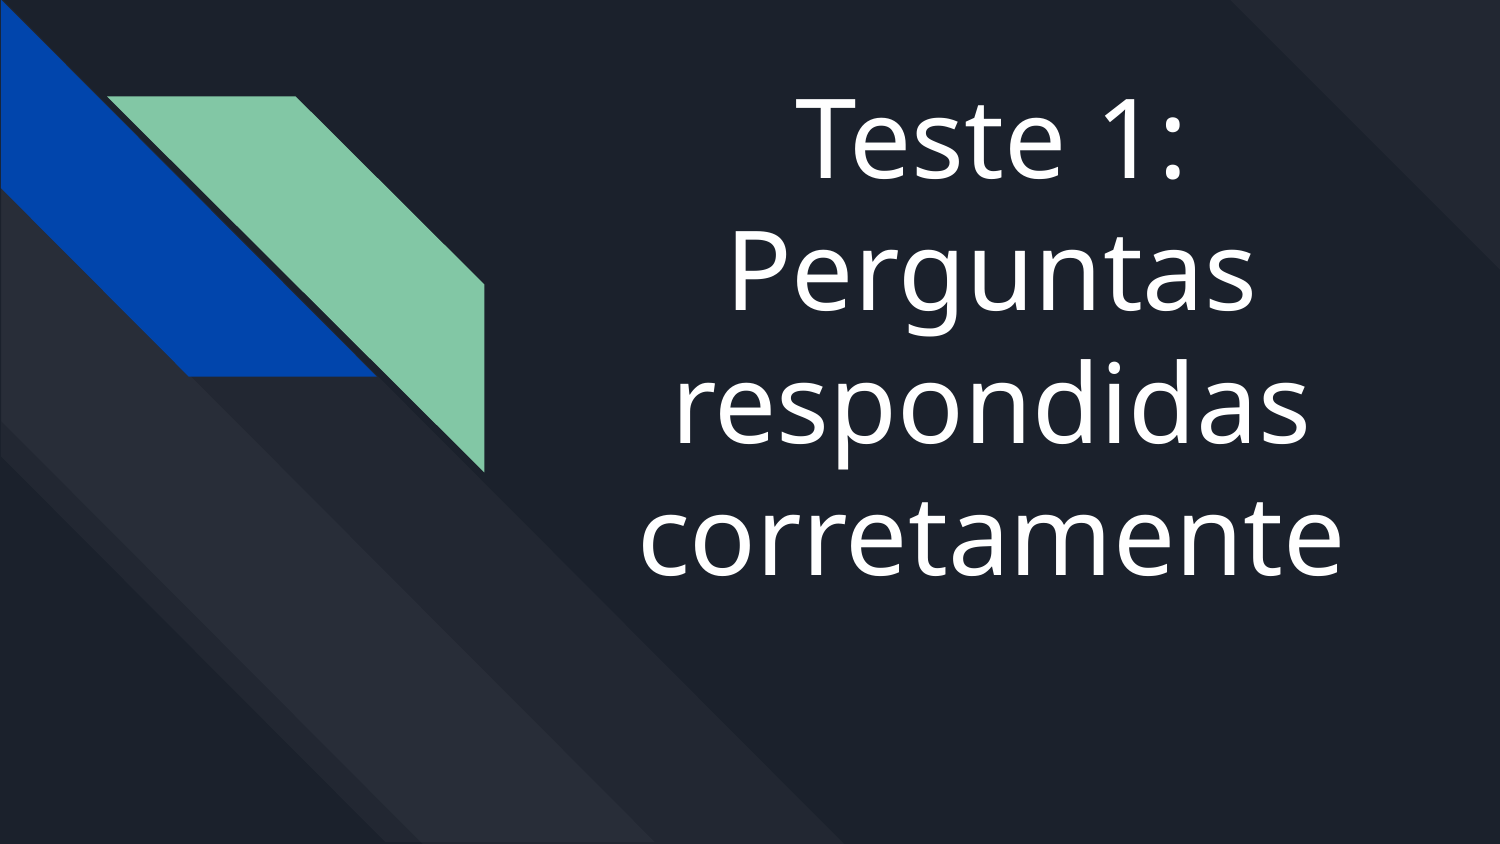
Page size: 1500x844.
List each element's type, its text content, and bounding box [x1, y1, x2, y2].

title Teste 1: Perguntas respondidas corretamente [580, 52, 1404, 312]
